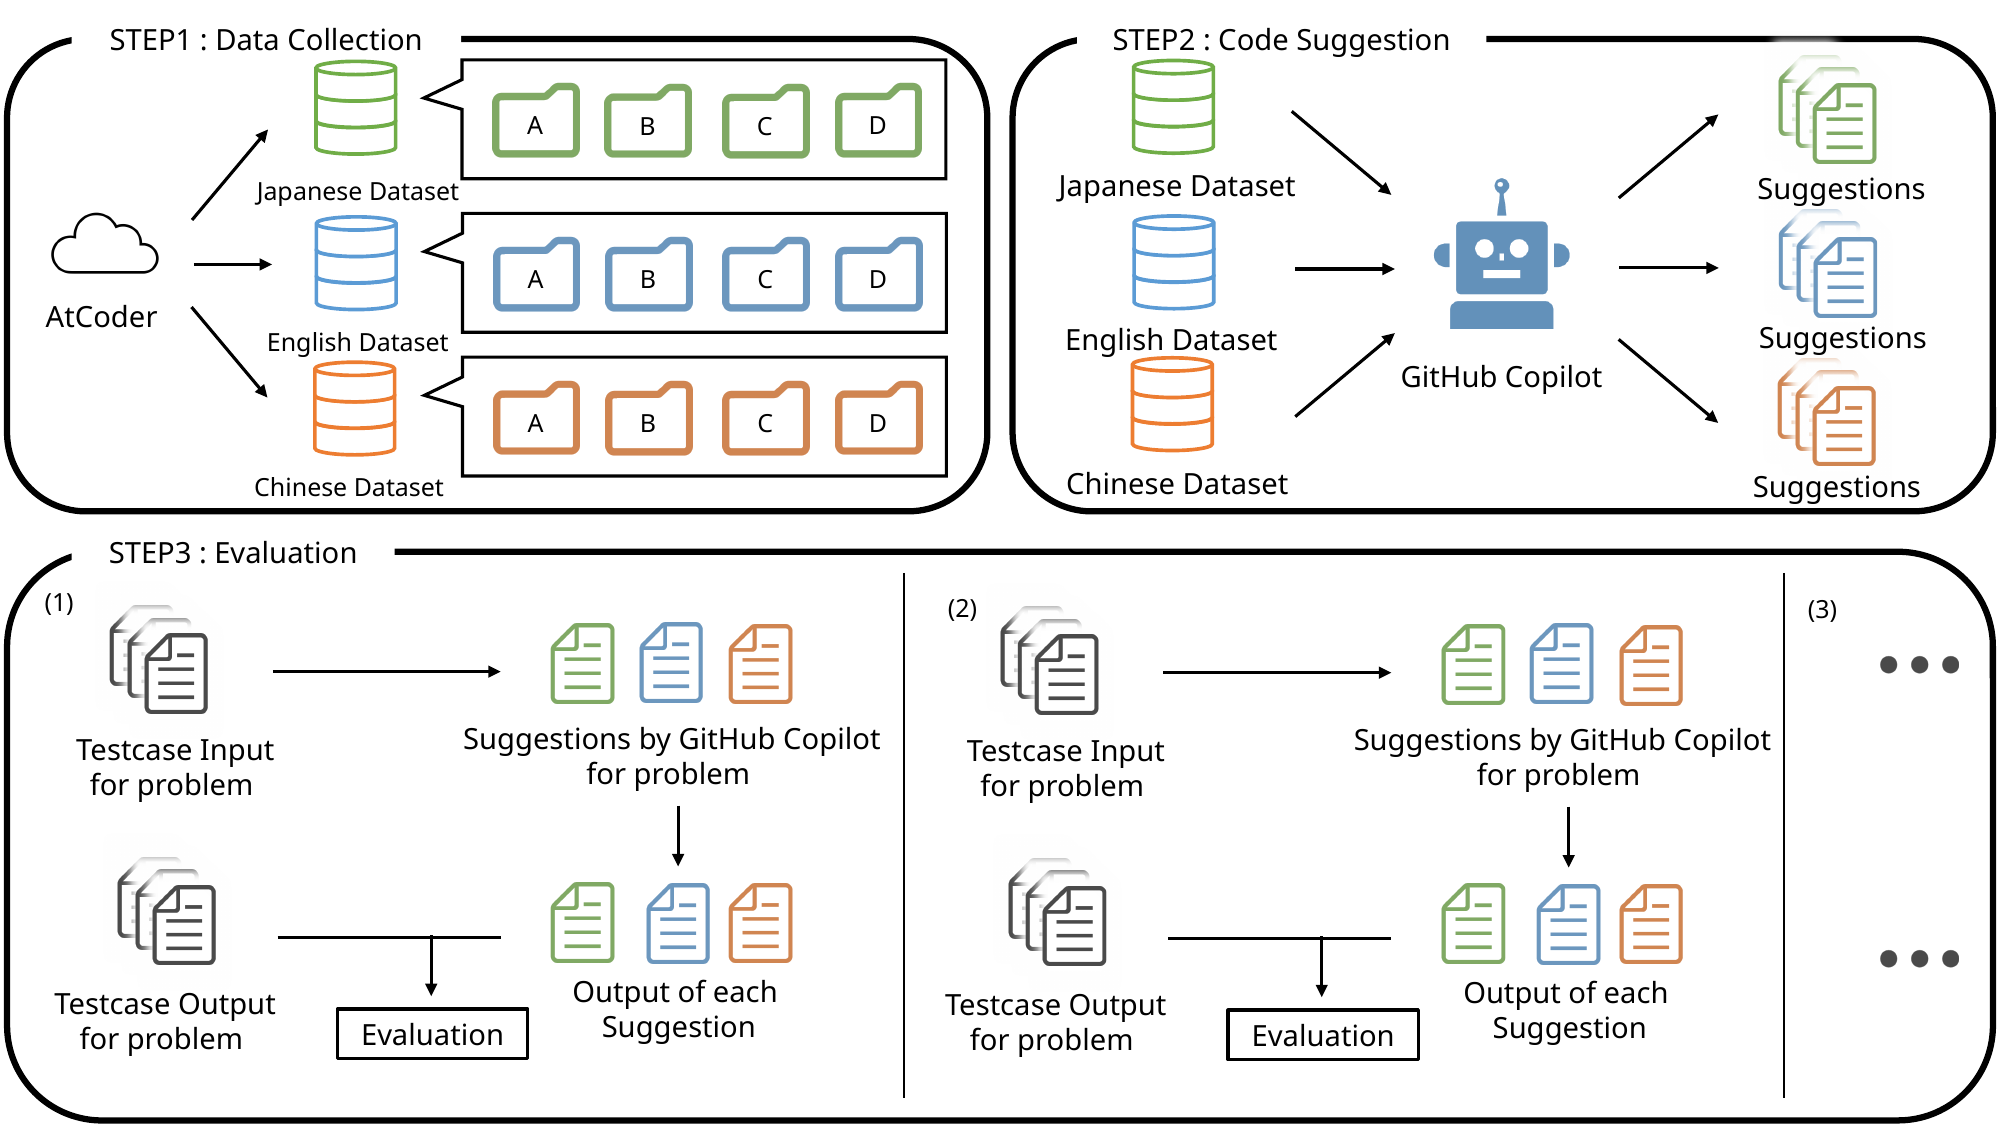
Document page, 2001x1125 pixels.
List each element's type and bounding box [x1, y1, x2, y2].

text_box [109, 601, 209, 719]
picture [1618, 884, 1684, 964]
picture [550, 882, 615, 963]
picture [645, 883, 711, 964]
picture [1529, 623, 1594, 704]
picture [728, 883, 793, 963]
text_box [1778, 205, 1878, 323]
text_box [6, 13, 988, 512]
picture [1426, 178, 1577, 329]
picture [1879, 625, 1959, 704]
text_box [1777, 51, 1877, 169]
text_box [462, 213, 947, 333]
text_box [999, 603, 1099, 720]
picture [1879, 919, 1959, 998]
text_box [1021, 357, 1334, 508]
picture [728, 624, 793, 705]
picture [1440, 624, 1506, 705]
text_box [212, 362, 486, 509]
text_box [1007, 854, 1107, 972]
text_box [478, 357, 947, 477]
text_box [1036, 215, 1307, 357]
text_box [117, 853, 216, 971]
picture [638, 622, 704, 703]
text_box [1777, 354, 1876, 472]
text_box [15, 182, 189, 341]
picture [550, 623, 615, 704]
picture [1536, 884, 1601, 965]
text_box [223, 61, 493, 214]
picture [1618, 625, 1684, 706]
text_box [1024, 60, 1331, 210]
text_box [461, 59, 946, 179]
text_box [238, 216, 478, 362]
text_box [1012, 13, 1993, 512]
picture [1440, 883, 1506, 964]
text_box [7, 526, 1993, 1121]
